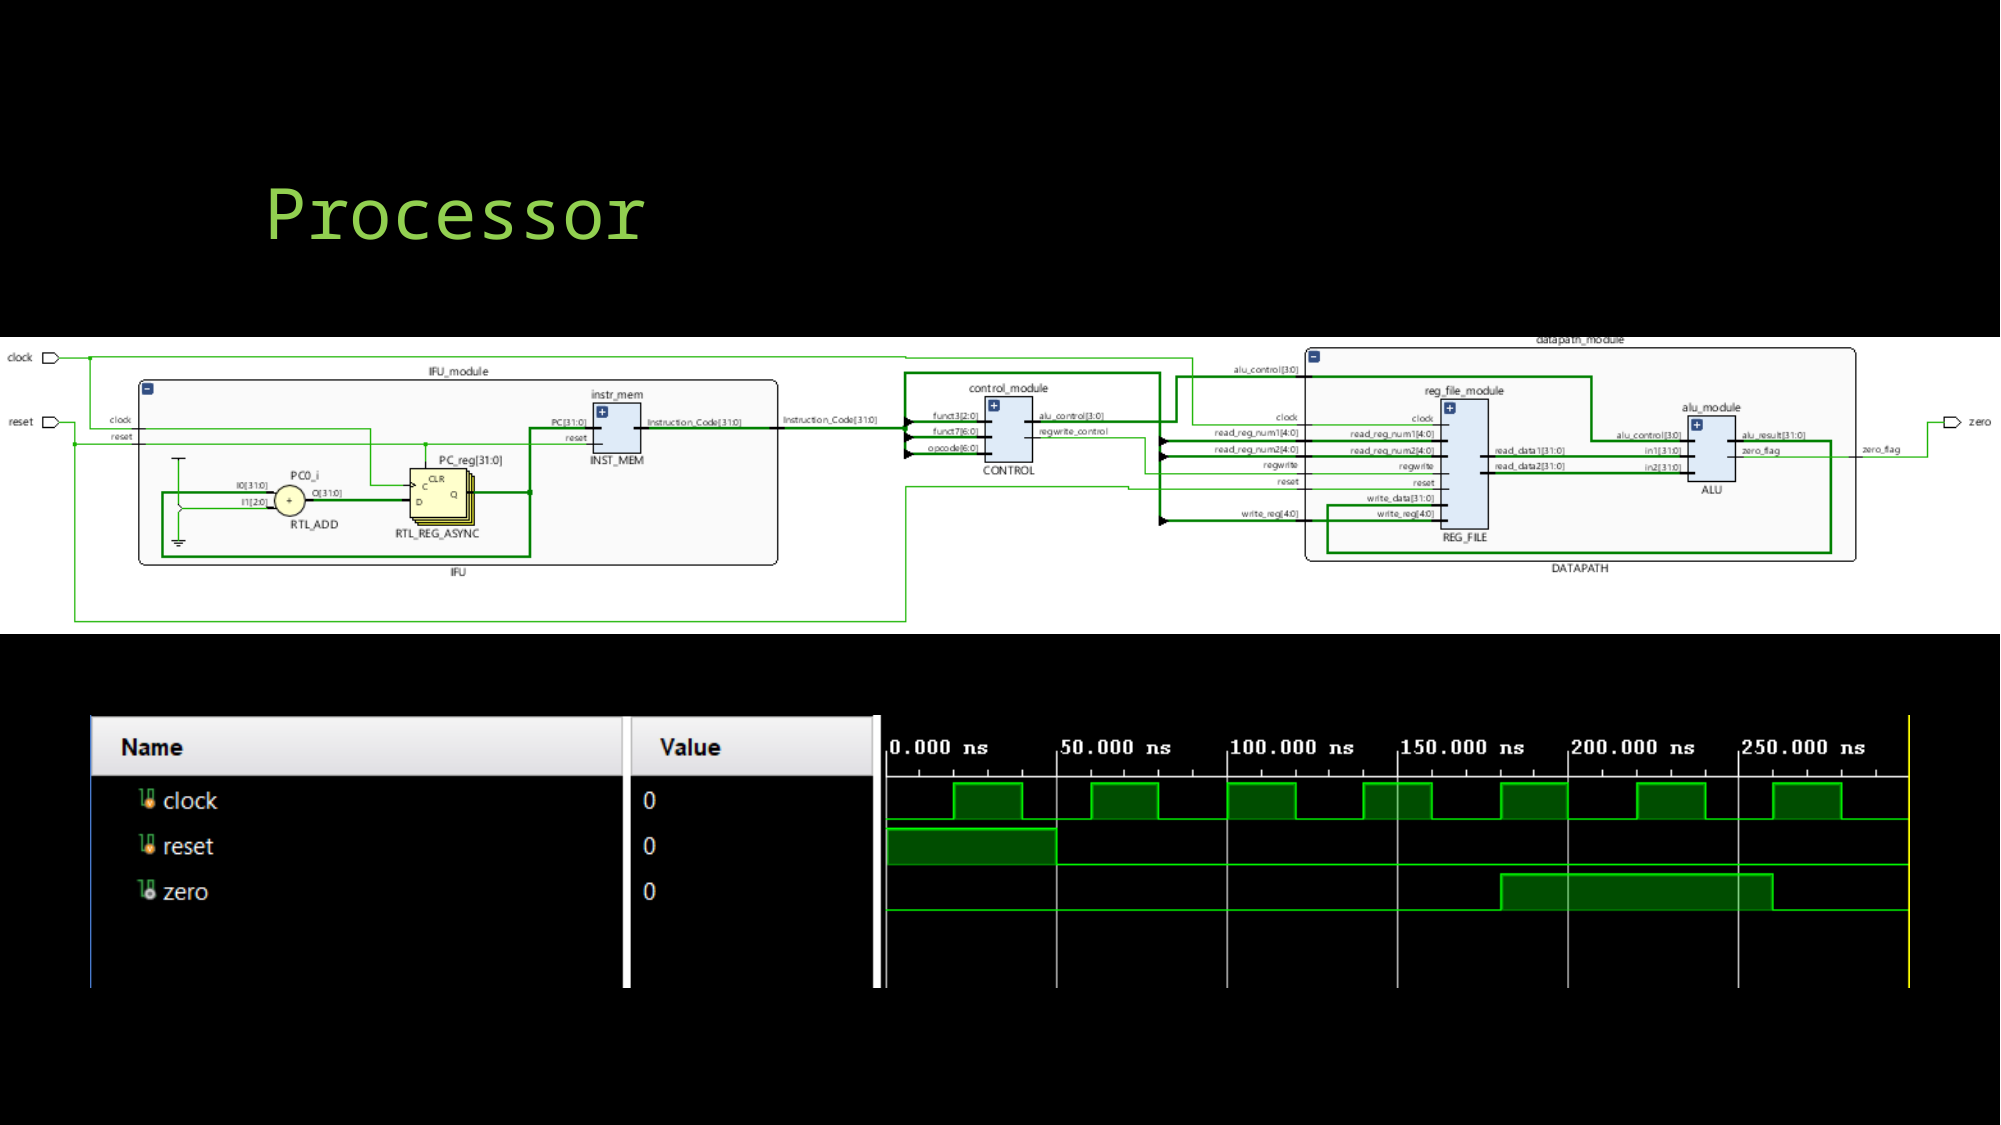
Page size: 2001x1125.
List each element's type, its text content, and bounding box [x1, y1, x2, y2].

picture [90, 715, 1910, 988]
title Processor [249, 75, 1750, 263]
picture [0, 337, 2000, 634]
